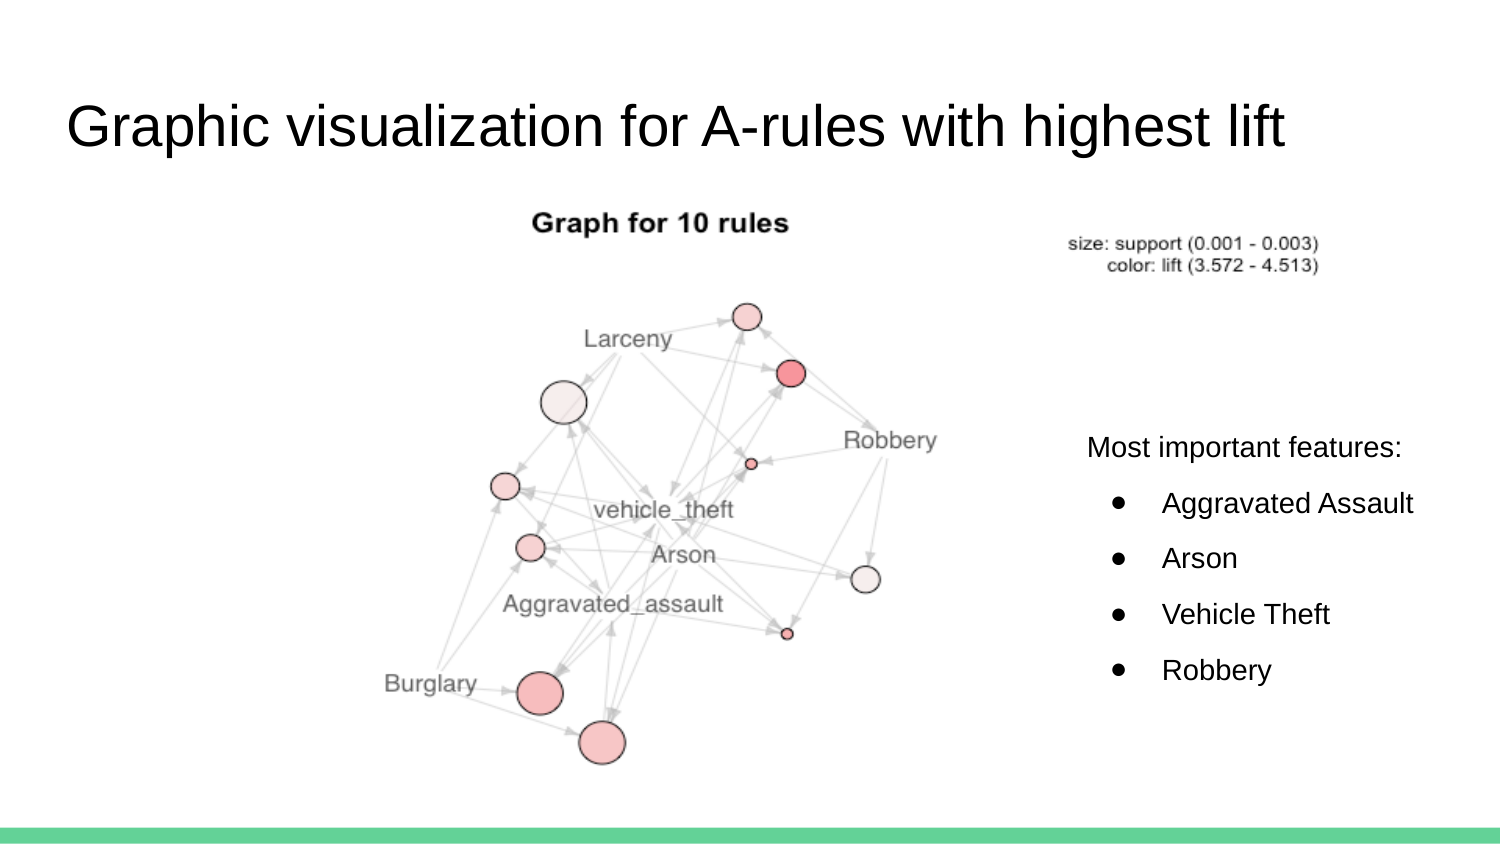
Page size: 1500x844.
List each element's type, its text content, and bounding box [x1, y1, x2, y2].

text_box Most important features: Aggravated Assault Arson Vehicle Theft Robbery [1324, 325, 1449, 789]
picture [0, 166, 1323, 784]
title Graphic visualization for A-rules with highest lift [51, 72, 1449, 167]
